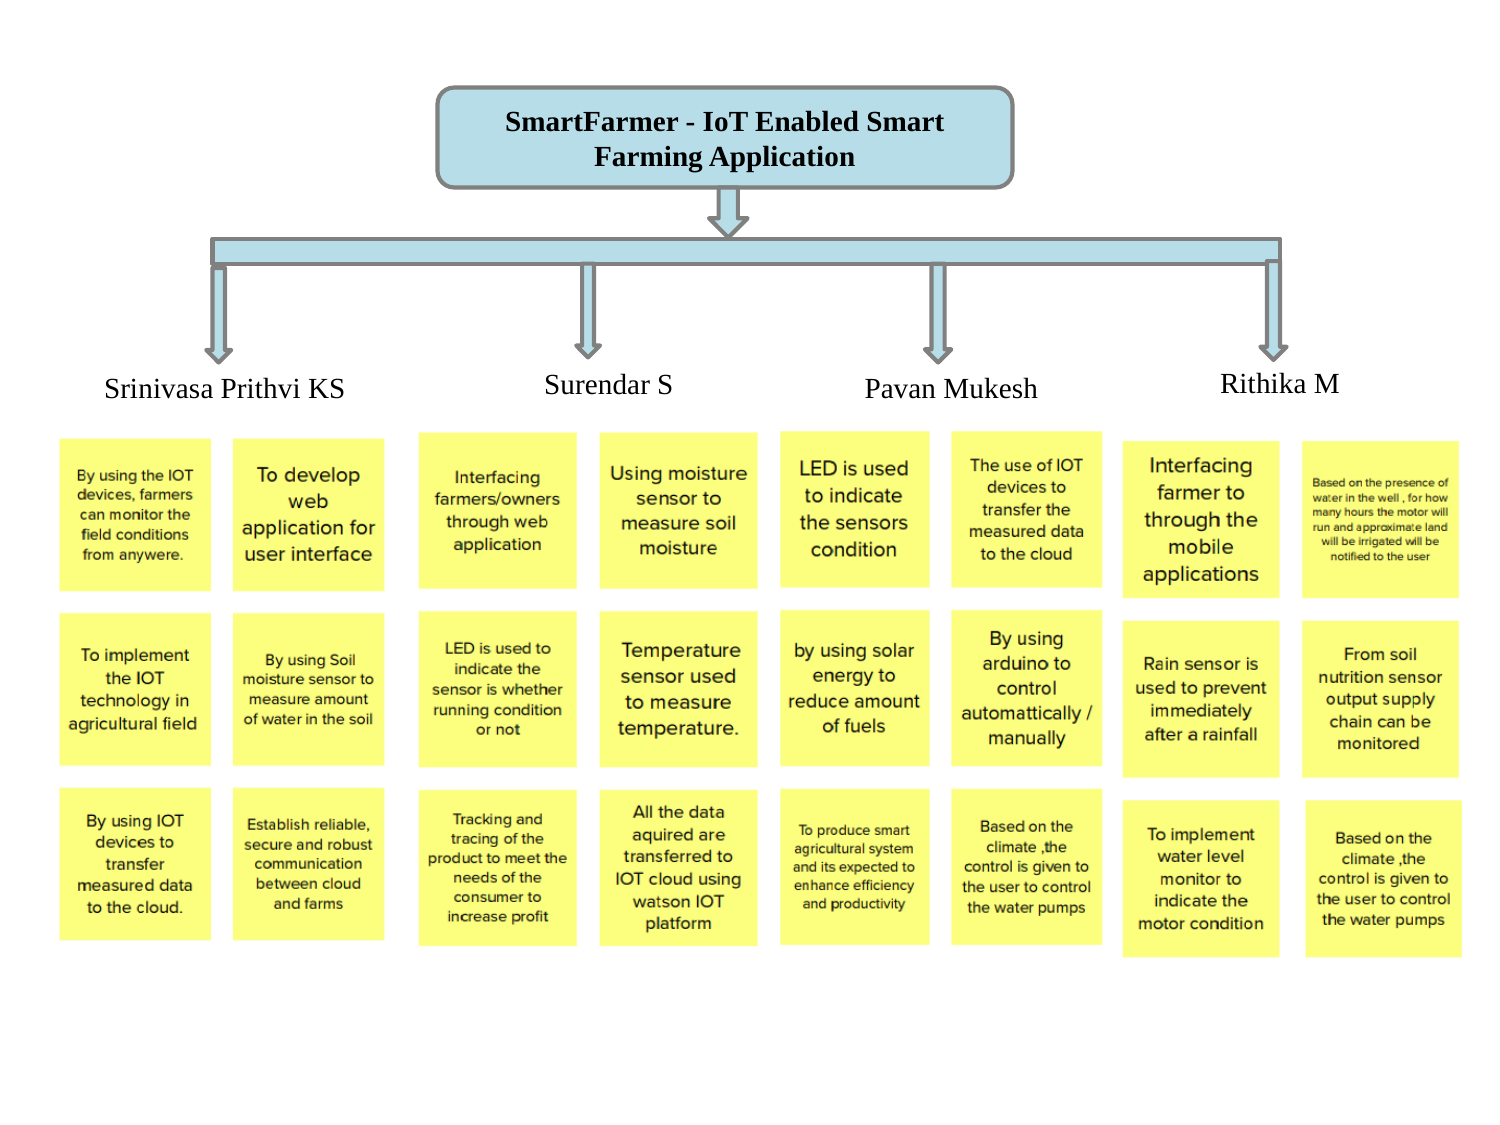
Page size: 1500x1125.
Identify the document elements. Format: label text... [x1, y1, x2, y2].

picture [412, 422, 776, 961]
text_box Srinivasa Prithvi KS [62, 362, 388, 413]
text_box [922, 261, 954, 365]
text_box Rithika M [1111, 357, 1449, 408]
text_box [707, 185, 750, 237]
text_box [210, 237, 1282, 266]
picture [779, 424, 1463, 972]
text_box SmartFarmer - IoT Enabled Smart Farming Application [435, 85, 1015, 190]
text_box [204, 265, 234, 365]
picture [37, 424, 401, 963]
text_box Pavan Mukesh [790, 362, 1113, 413]
text_box [574, 261, 602, 360]
text_box Surendar S [401, 358, 752, 408]
text_box [1258, 259, 1289, 363]
